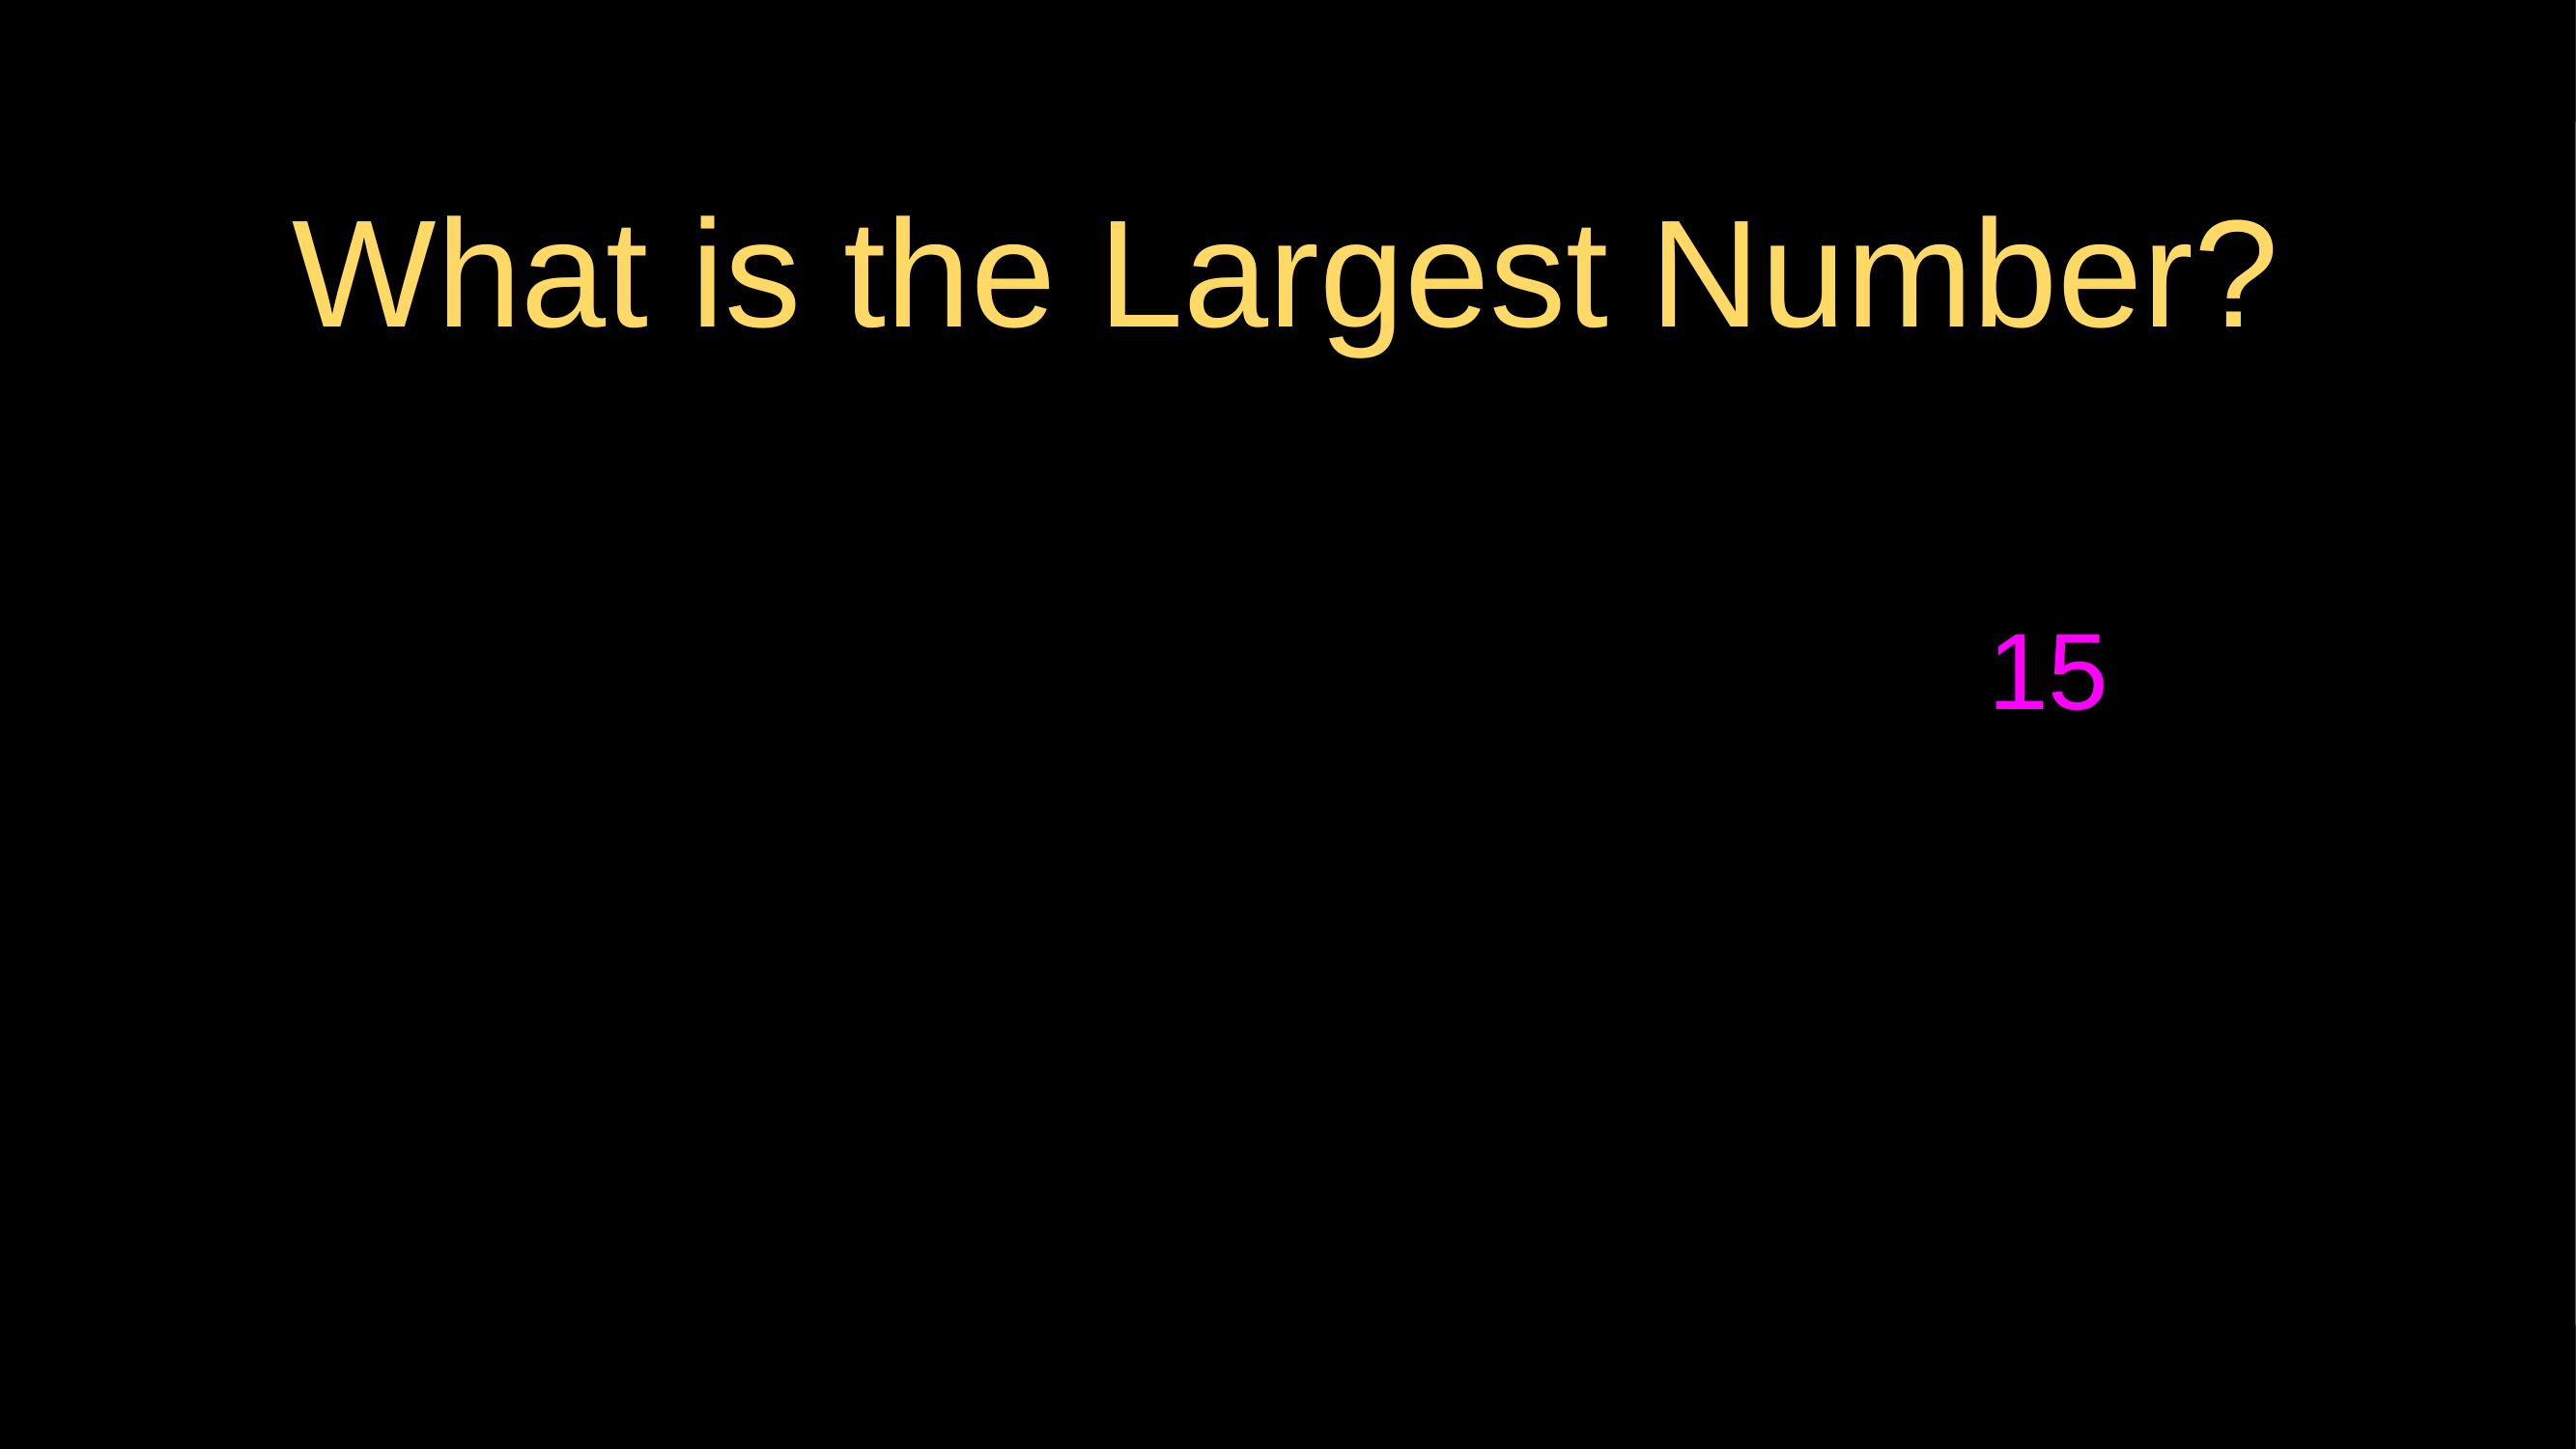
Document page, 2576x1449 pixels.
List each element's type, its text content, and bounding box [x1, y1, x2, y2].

title What is the Largest Number? [183, 129, 2391, 403]
text_box 15 [1988, 572, 2147, 759]
